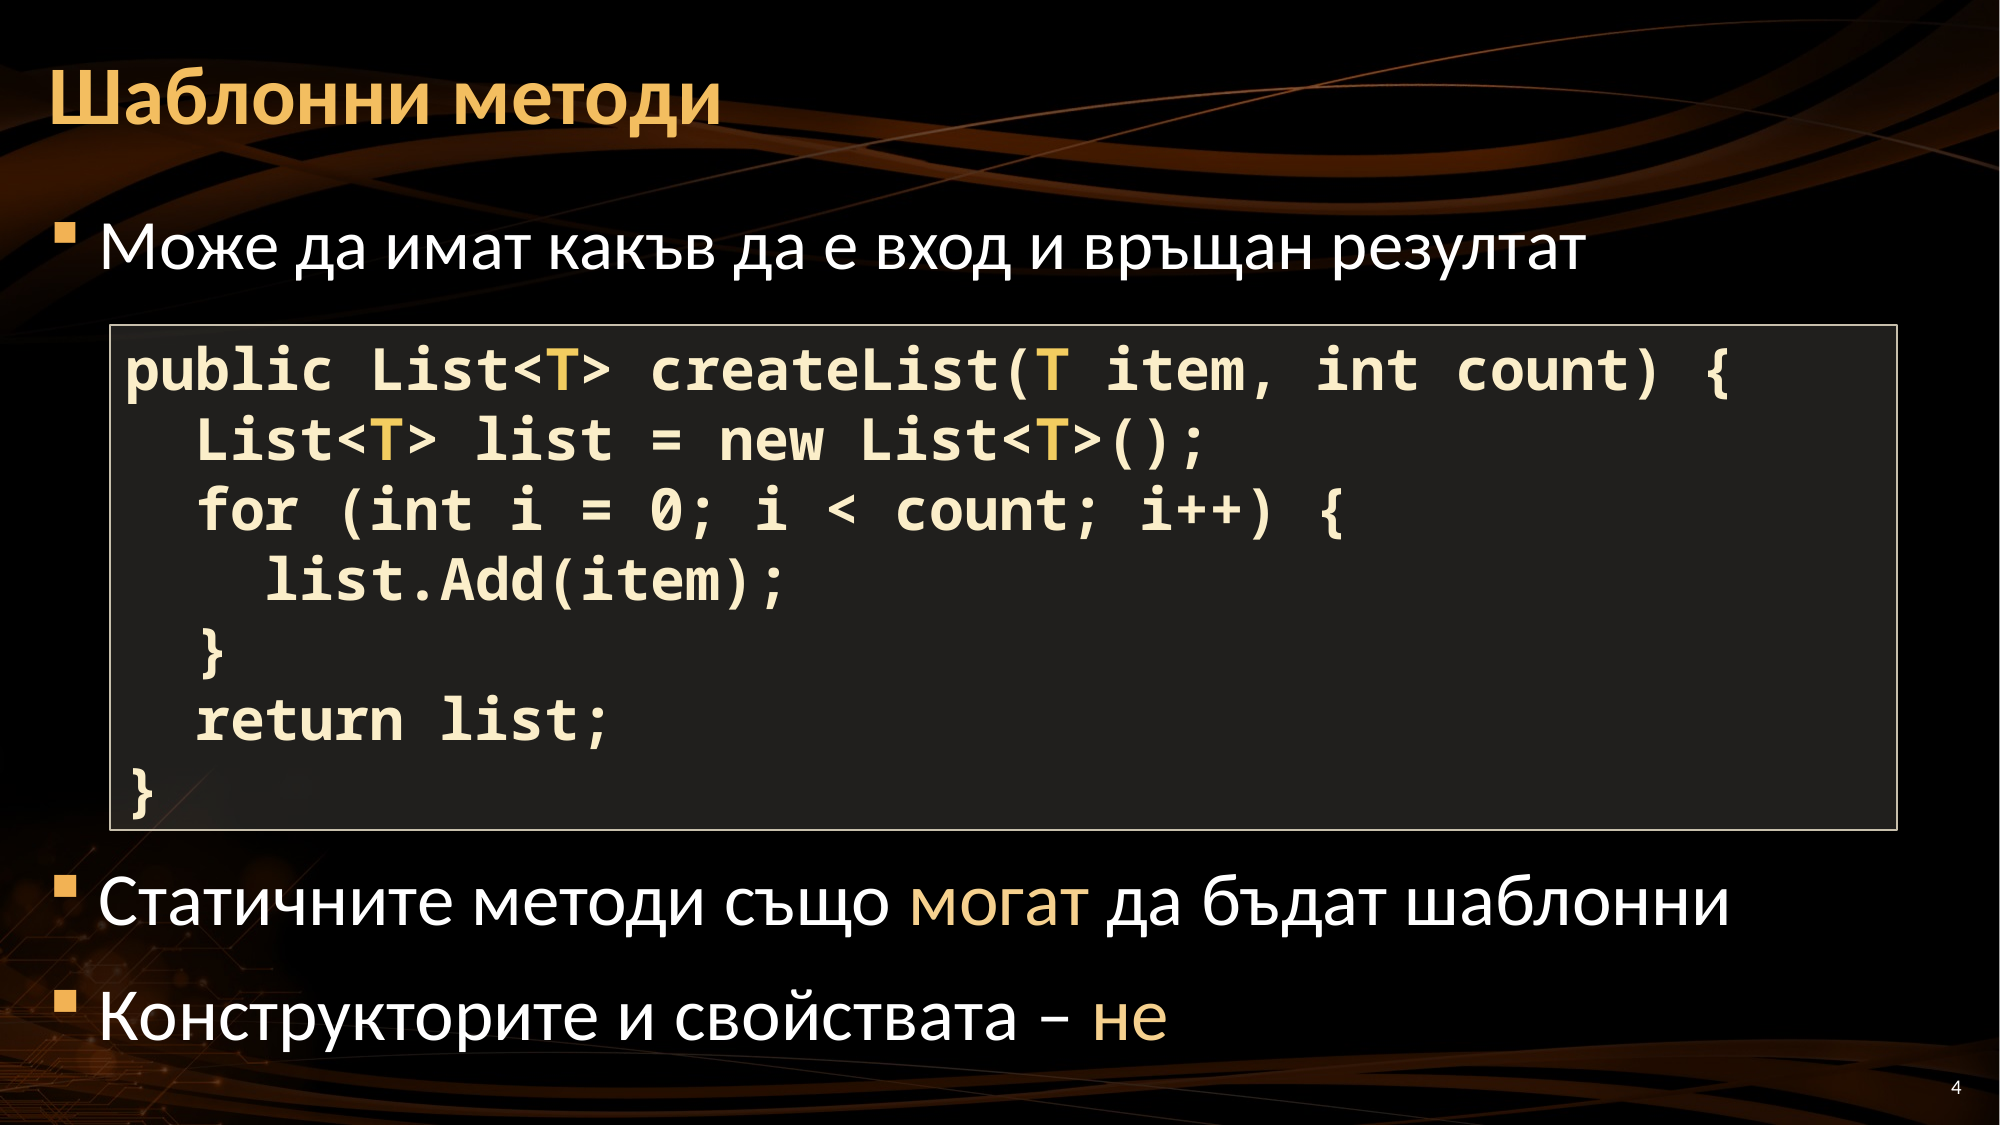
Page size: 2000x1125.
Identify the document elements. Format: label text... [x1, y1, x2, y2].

text_box public List<T> createList(T item, int count) { List<T> list = new List<T>(); for (int i = 0; i < count; i++) { list.Add(item); } return list; } [110, 324, 1898, 830]
list Може да имат какъв да е вход и връщан резултат Статичните методи също могат да бъдат шаблонни Конструкторите и свойствата – не [31, 189, 1968, 1103]
title Шаблонни методи [30, 6, 1968, 189]
picture [0, 0, 2000, 1125]
slide_number 4 [1897, 1070, 1968, 1103]
